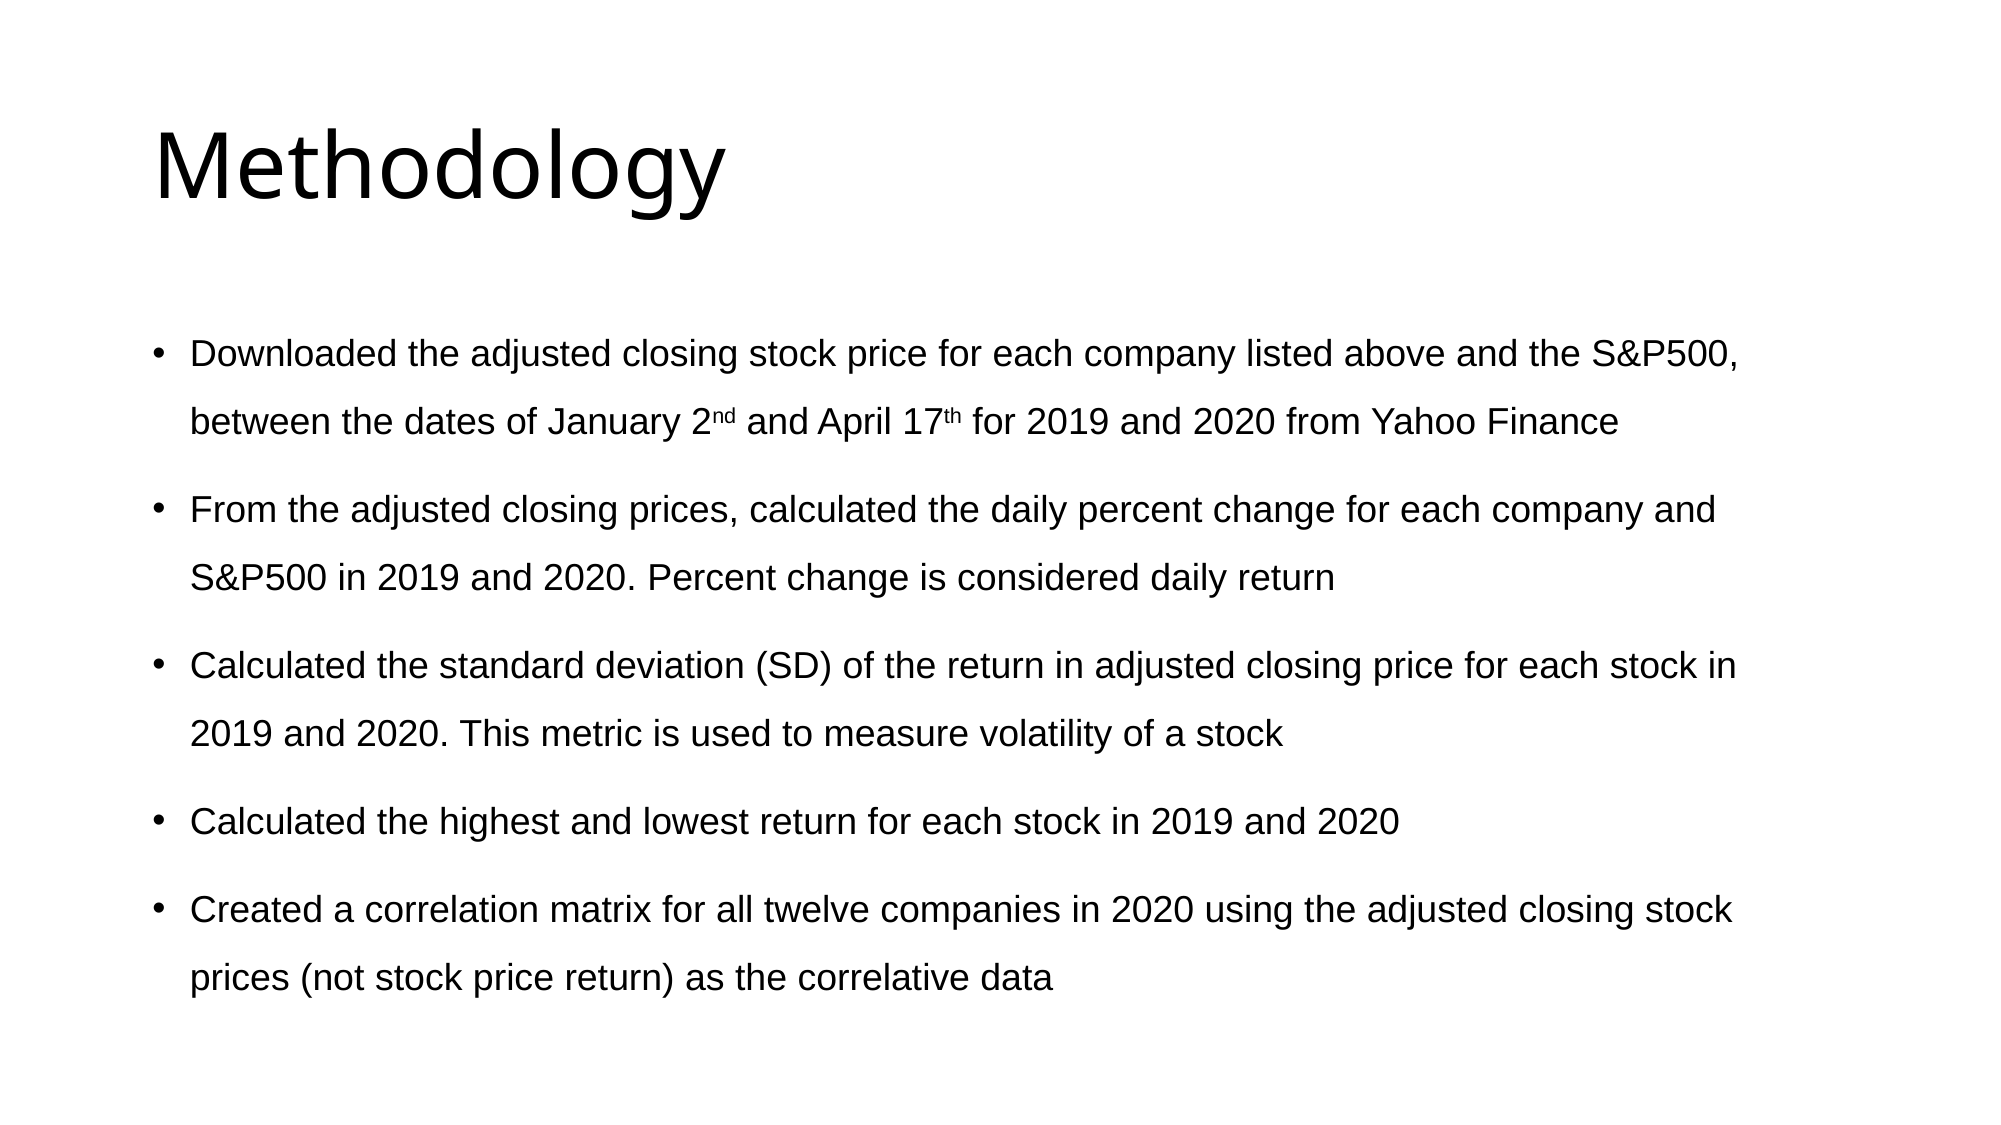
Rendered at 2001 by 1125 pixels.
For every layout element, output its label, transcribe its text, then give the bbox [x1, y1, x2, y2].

title Methodology [137, 59, 1863, 278]
list Downloaded the adjusted closing stock price for each company listed above and the S&P500, between the dates of January 2nd and April 17th for 2019 and 2020 from Yahoo Finance From the adjusted closing prices, calculated the daily percent change for each company and S&P500 in 2019 and 2020. Percent change is considered daily return Calculated the standard deviation (SD) of the return in adjusted closing price for each stock in 2019 and 2020. This metric is used to measure volatility of a stock Calculated the highest and lowest return for each stock in 2019 and 2020 Created a correlation matrix for all twelve companies in 2020 using the adjusted closing stock prices (not stock price return) as the correlative data [137, 299, 1797, 1014]
